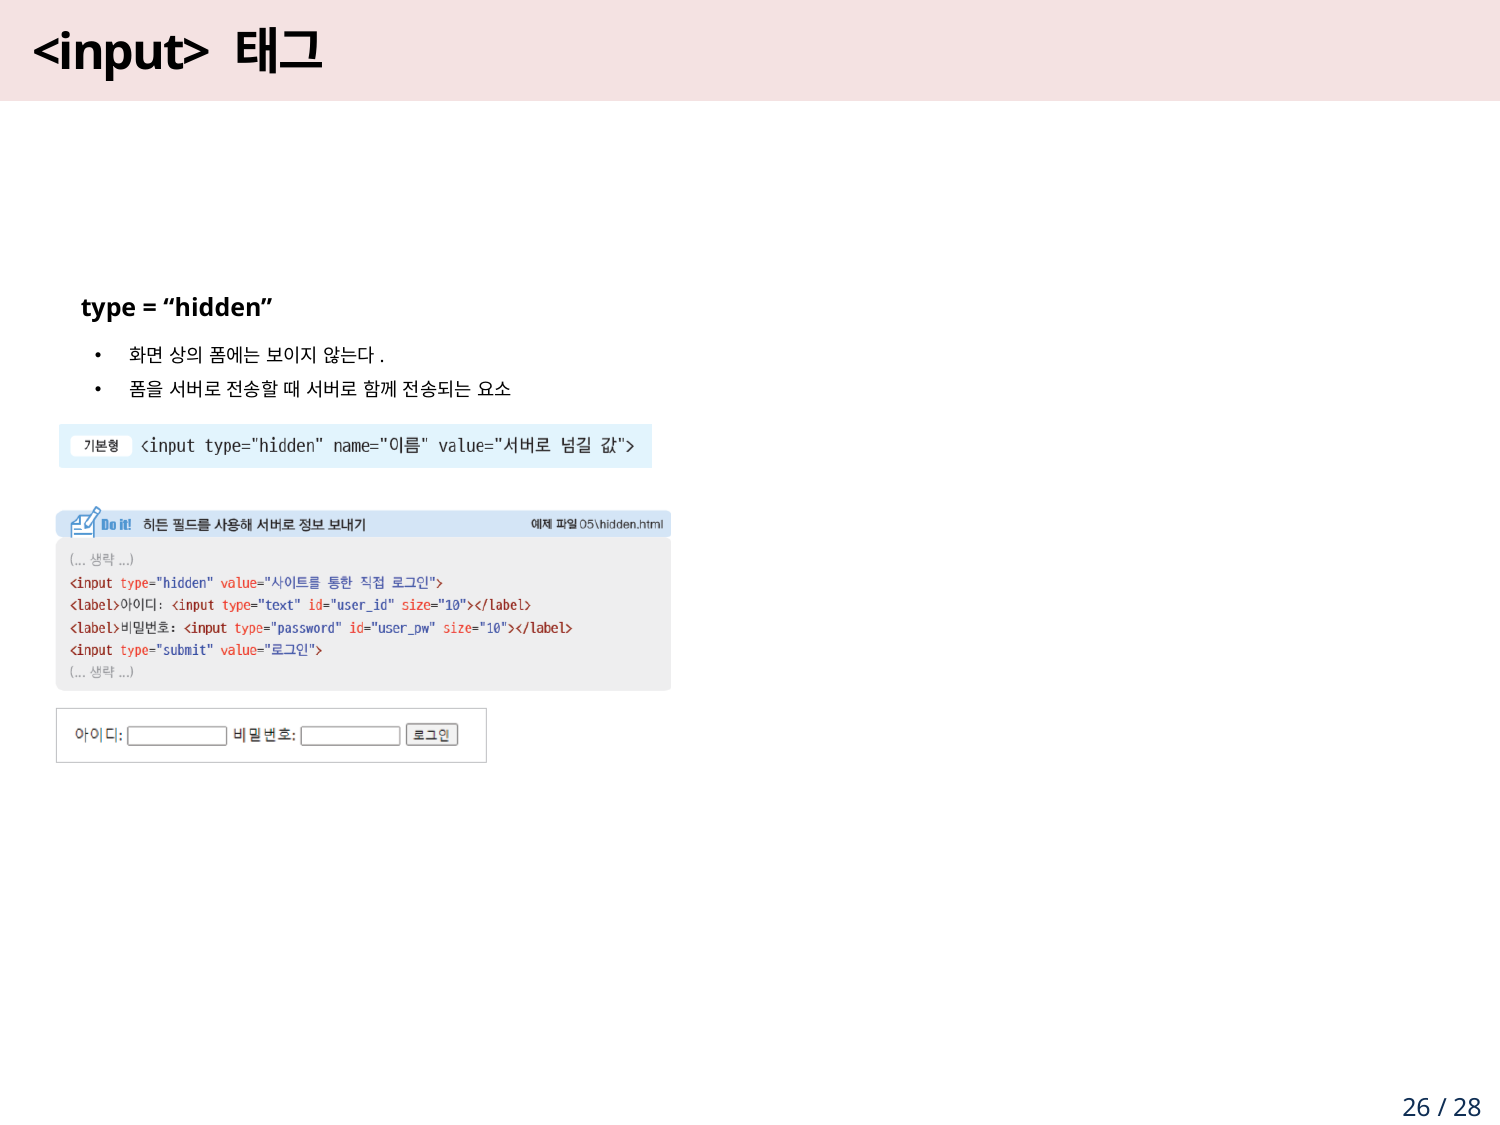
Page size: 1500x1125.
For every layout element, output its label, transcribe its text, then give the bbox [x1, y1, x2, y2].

text_box type = “hidden” [66, 284, 681, 329]
picture [55, 506, 671, 766]
text_box 화면 상의 폼에는 보이지 않는다. 폼을 서버로 전송할 때 서버로 함께 전송되는 요소 [79, 325, 661, 408]
picture [59, 424, 652, 468]
title <input> 태그 [17, 10, 1295, 89]
